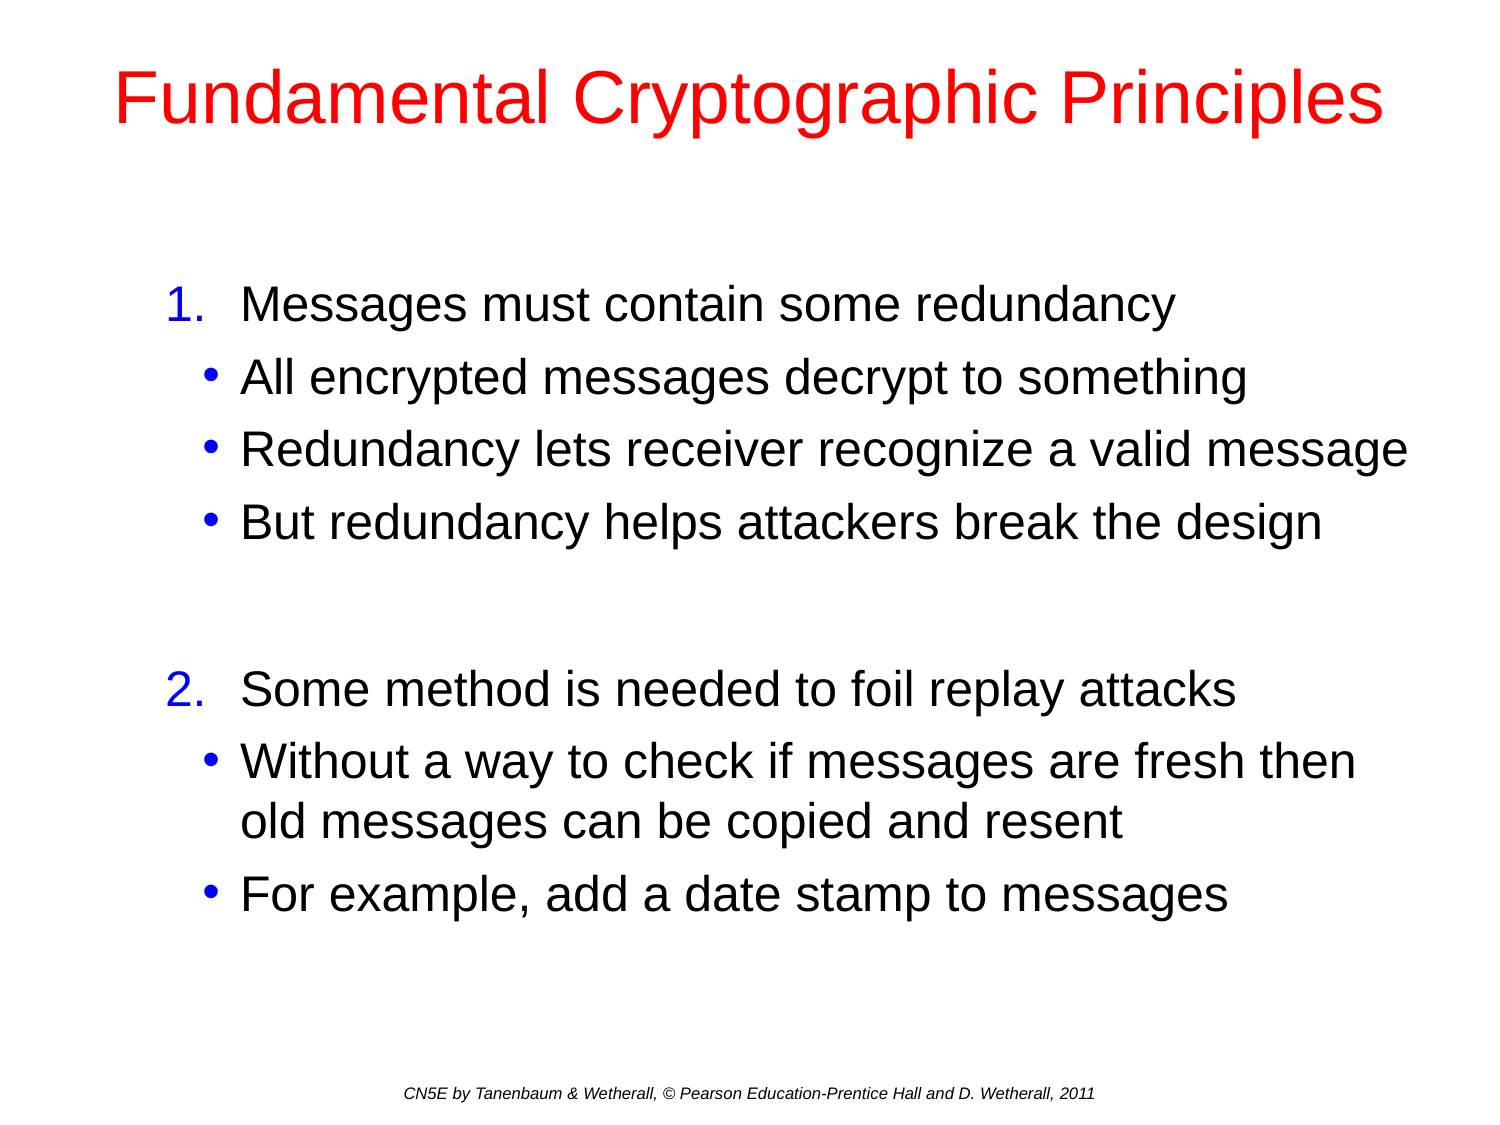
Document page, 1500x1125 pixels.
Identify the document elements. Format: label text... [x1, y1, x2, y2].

list Messages must contain some redundancy All encrypted messages decrypt to something Redundancy lets receiver recognize a valid message But redundancy helps attackers break the design Some method is needed to foil replay attacks Without a way to check if messages are fresh then old messages can be copied and resent For example, add a date stamp to messages [149, 263, 1429, 1020]
footer CN5E by Tanenbaum & Wetherall, © Pearson Education-Prentice Hall and D. Wetherall, 2011 [0, 1074, 1500, 1125]
title Fundamental Cryptographic Principles [0, 0, 1500, 188]
